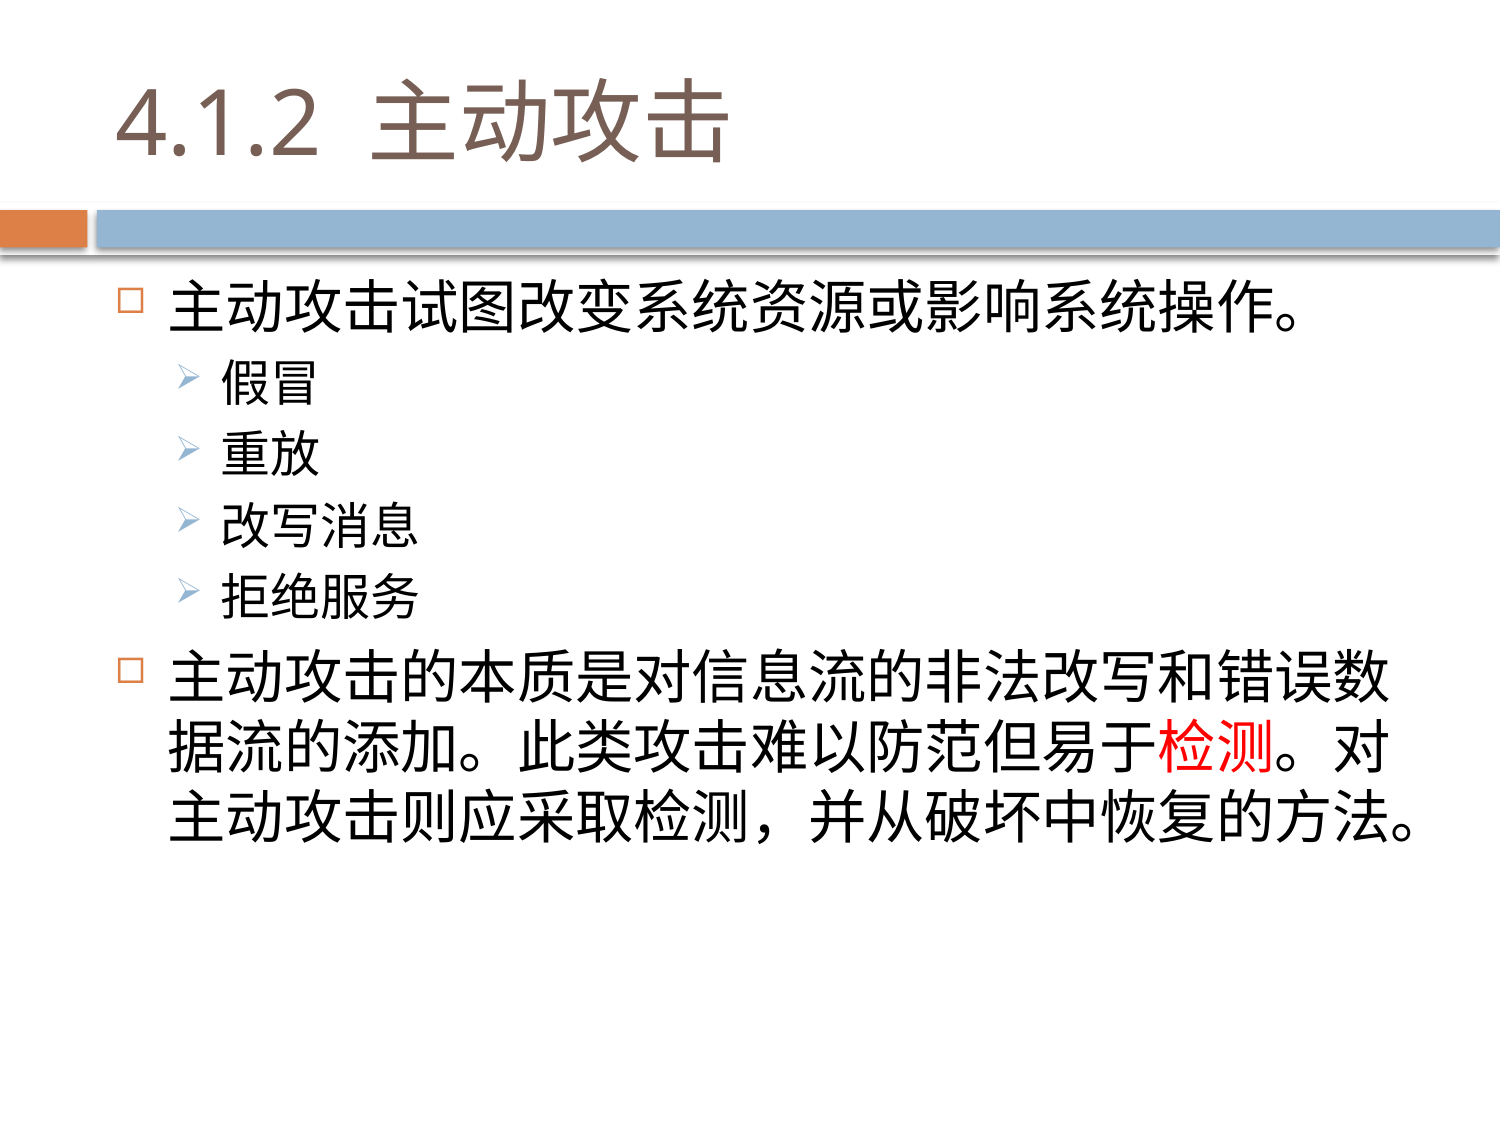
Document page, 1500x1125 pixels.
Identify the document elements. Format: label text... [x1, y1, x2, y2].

title 4.1.2 主动攻击 [100, 37, 1438, 200]
list 主动攻击试图改变系统资源或影响系统操作。 假冒 重放 改写消息 拒绝服务 主动攻击的本质是对信息流的非法改写和错误数据流的添加。此类攻击难以防范但易于检测。对主动攻击则应采取检测，并从破坏中恢复的方法。 [100, 262, 1438, 1000]
